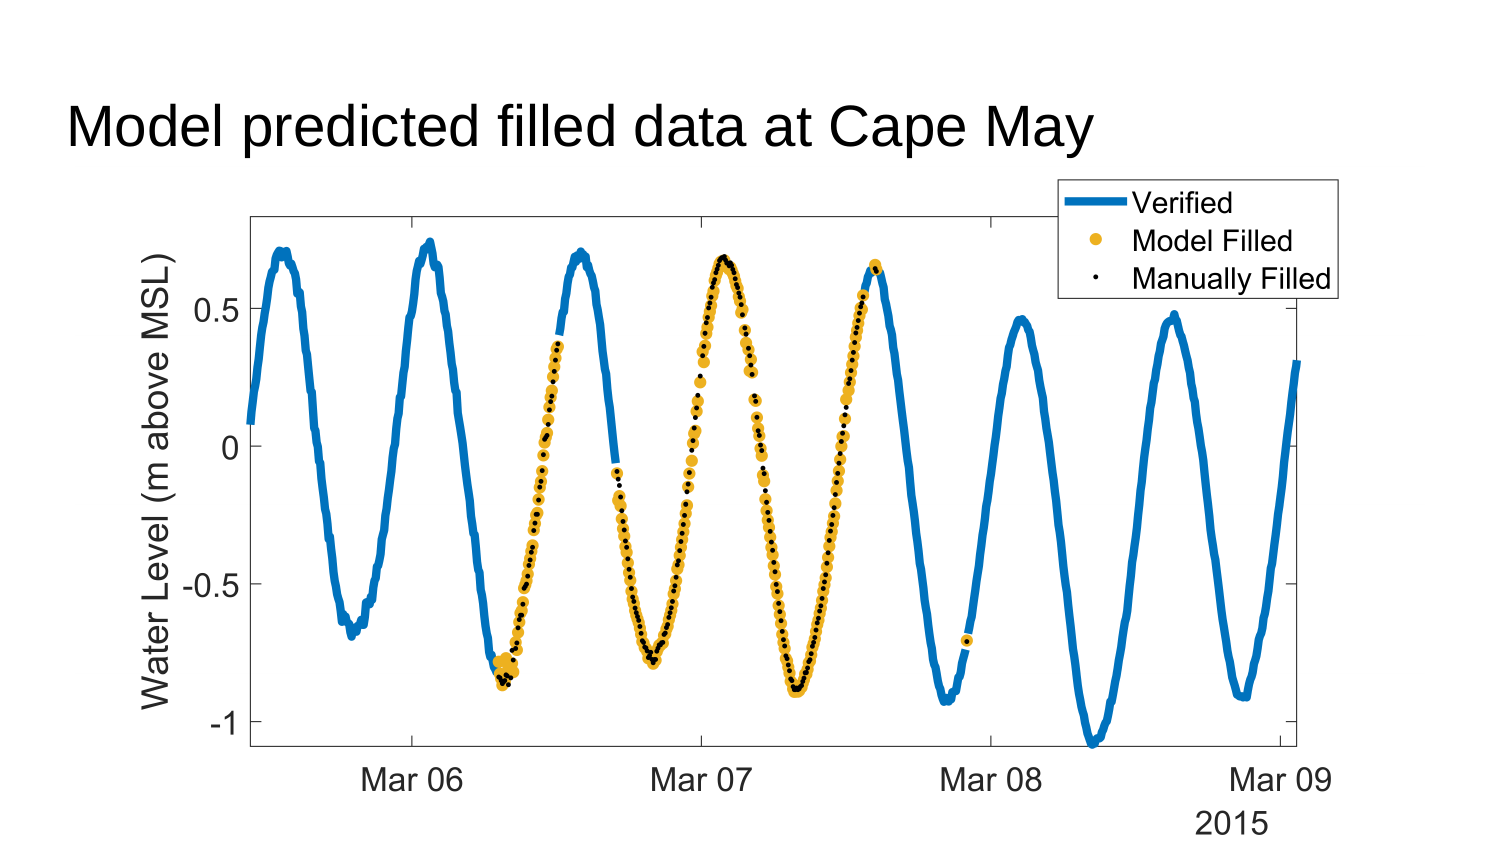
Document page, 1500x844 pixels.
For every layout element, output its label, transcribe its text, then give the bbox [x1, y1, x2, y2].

title Model predicted filled data at Cape May [51, 72, 1449, 167]
picture [74, 166, 1426, 843]
